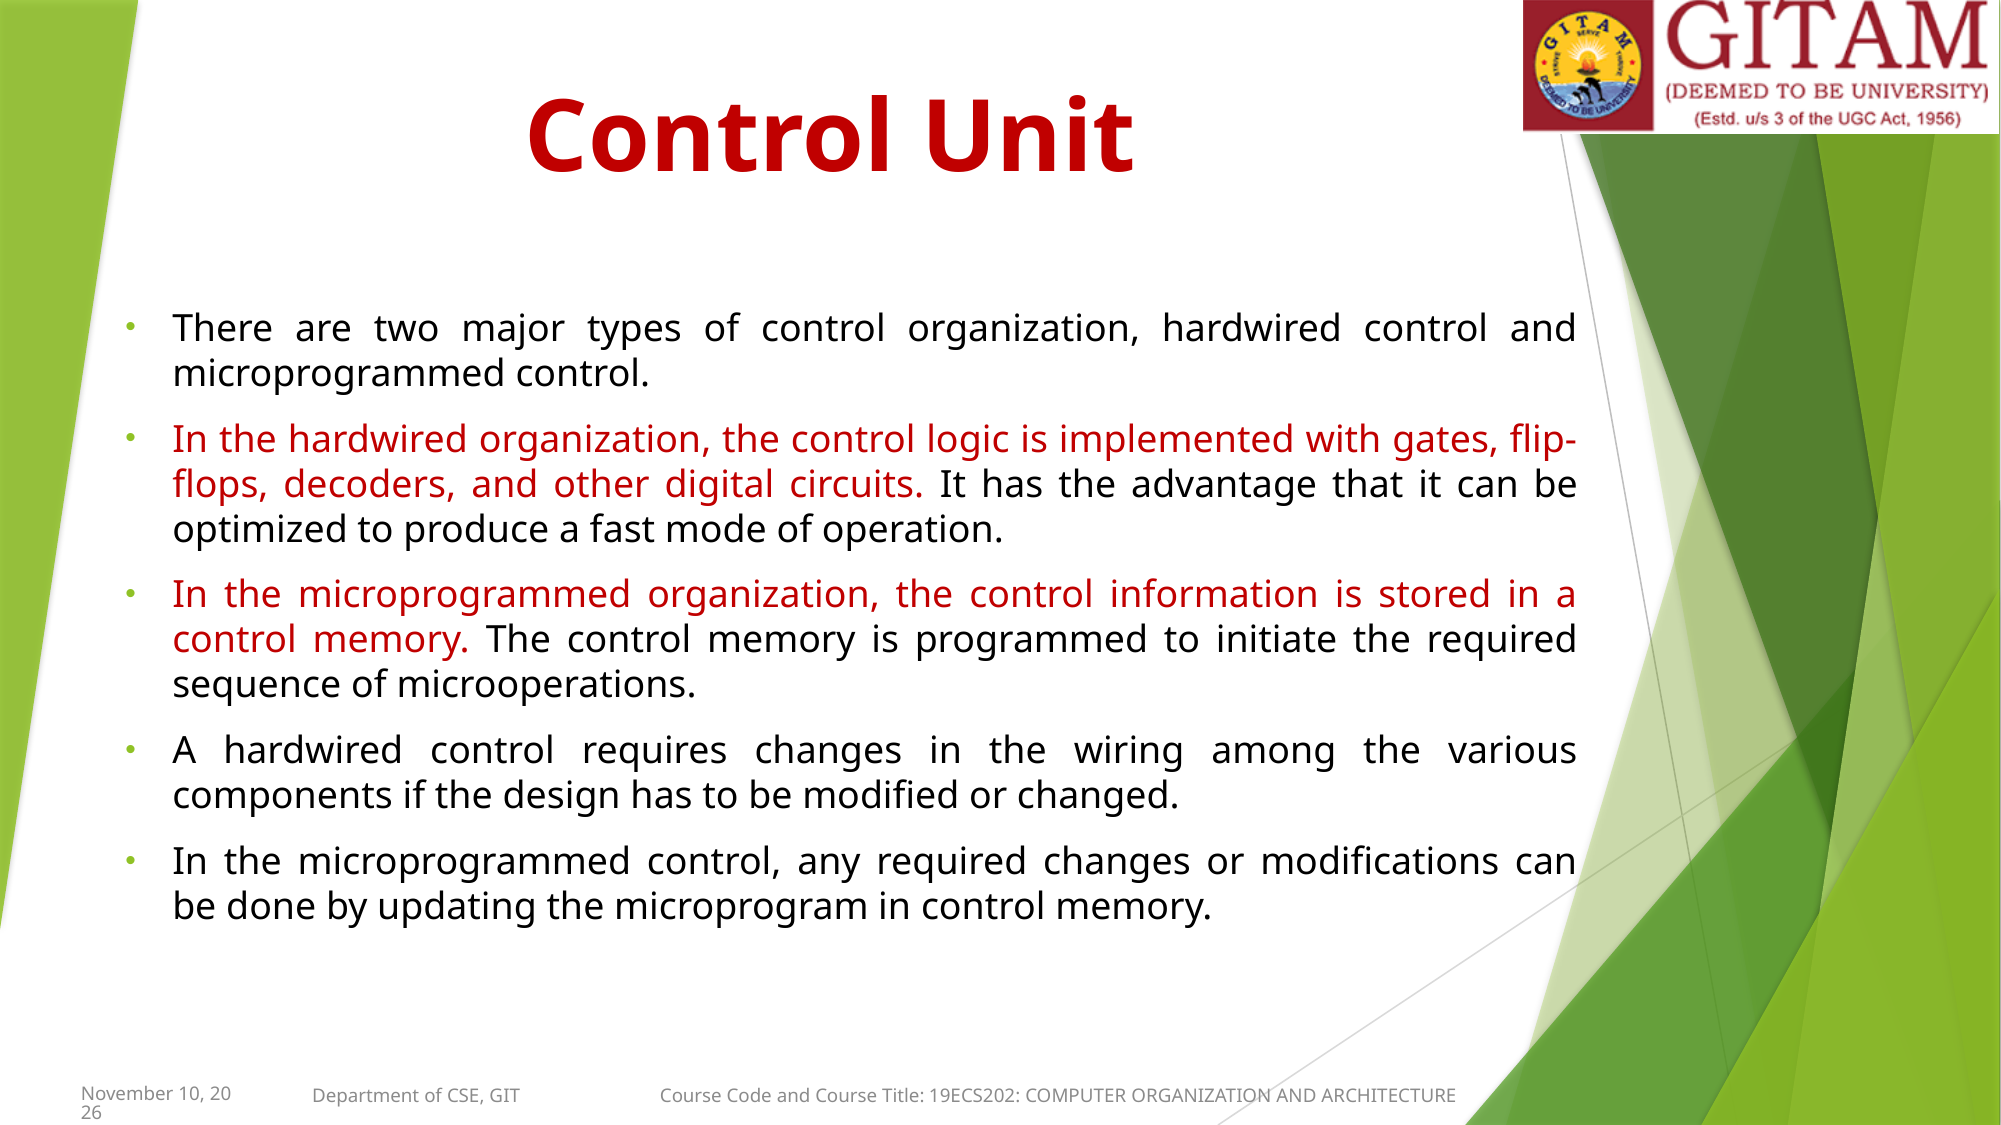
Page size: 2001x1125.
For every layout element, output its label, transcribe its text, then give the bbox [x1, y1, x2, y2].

picture [1523, 0, 2000, 134]
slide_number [65, 1064, 255, 1125]
footer Department of CSE, GIT Course Code and Course Title: 19ECS202: COMPUTER ORGANIZATION AND ARCHITECTURE [296, 1066, 1527, 1124]
text_box There are two major types of control organization, hardwired control and microprogrammed control. In the hardwired organization, the control logic is implemented with gates, flip-flops, decoders, and other digital circuits. It has the advantage that it can be optimized to produce a fast mode of operation. In the microprogrammed organization, the control information is stored in a control memory. The control memory is programmed to initiate the required sequence of microoperations. A hardwired control requires changes in the wiring among the various components if the design has to be modified or changed. In the microprogrammed control, any required changes or modifications can be done by updating the microprogram in control memory. [110, 296, 1594, 954]
text_box Control Unit [28, 66, 1633, 199]
